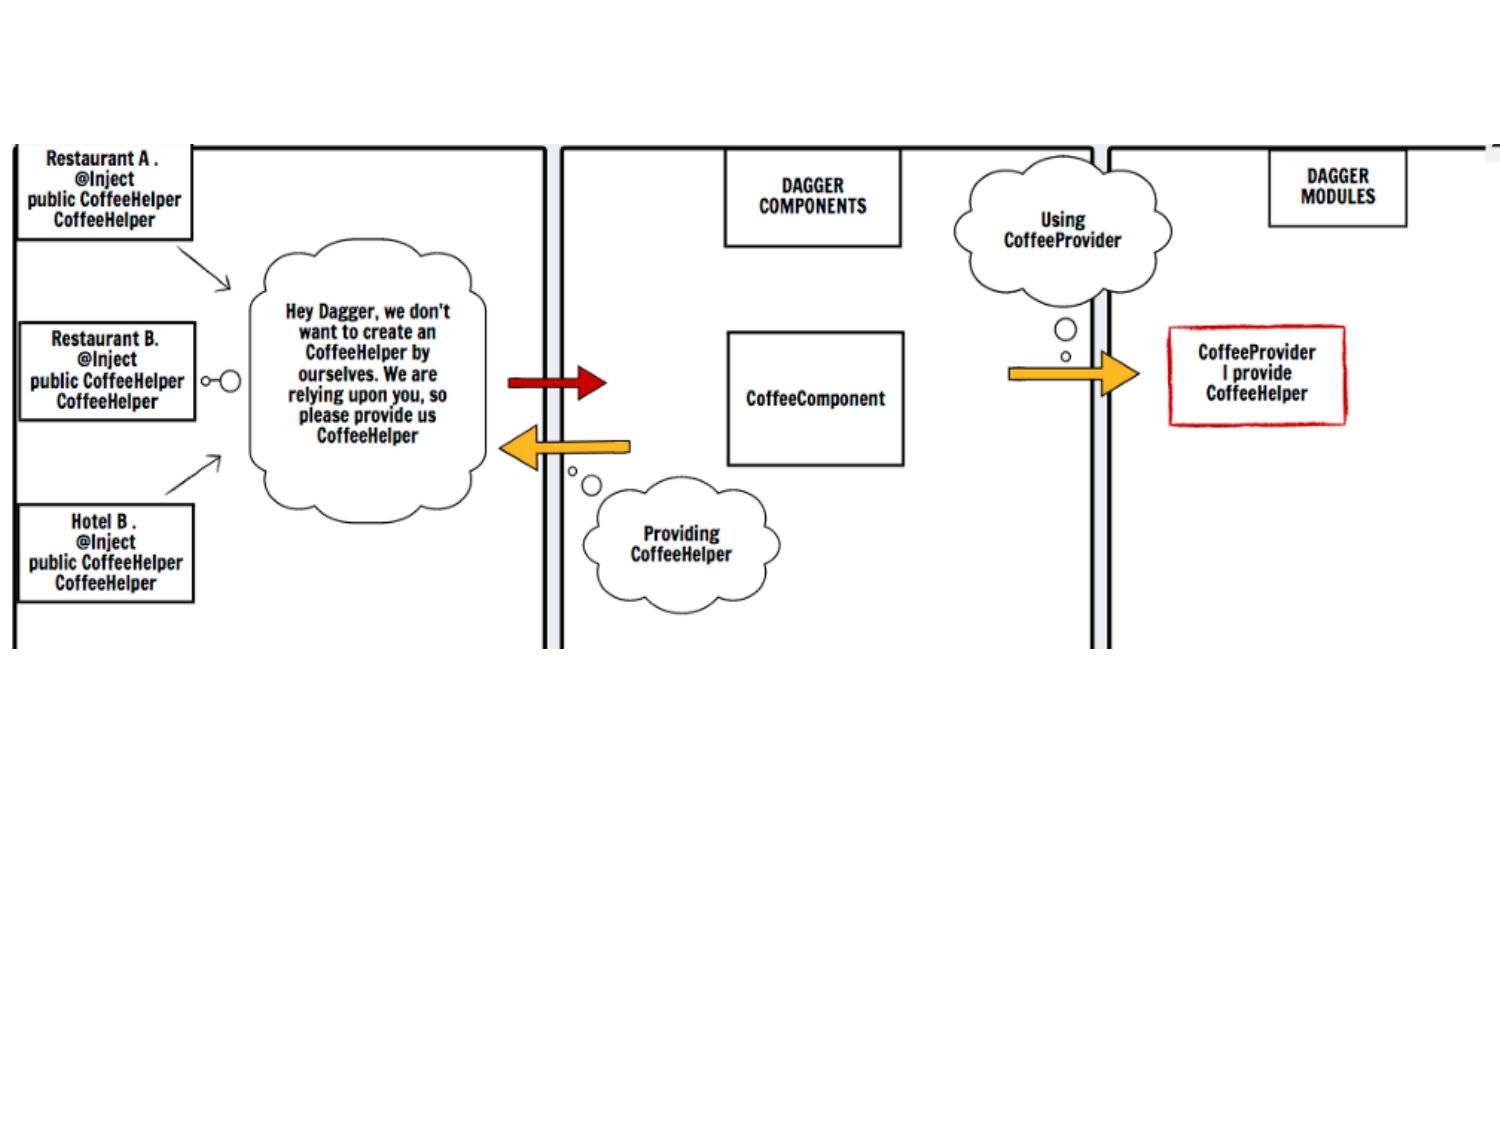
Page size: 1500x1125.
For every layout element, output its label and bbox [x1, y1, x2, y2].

picture [12, 144, 1500, 649]
